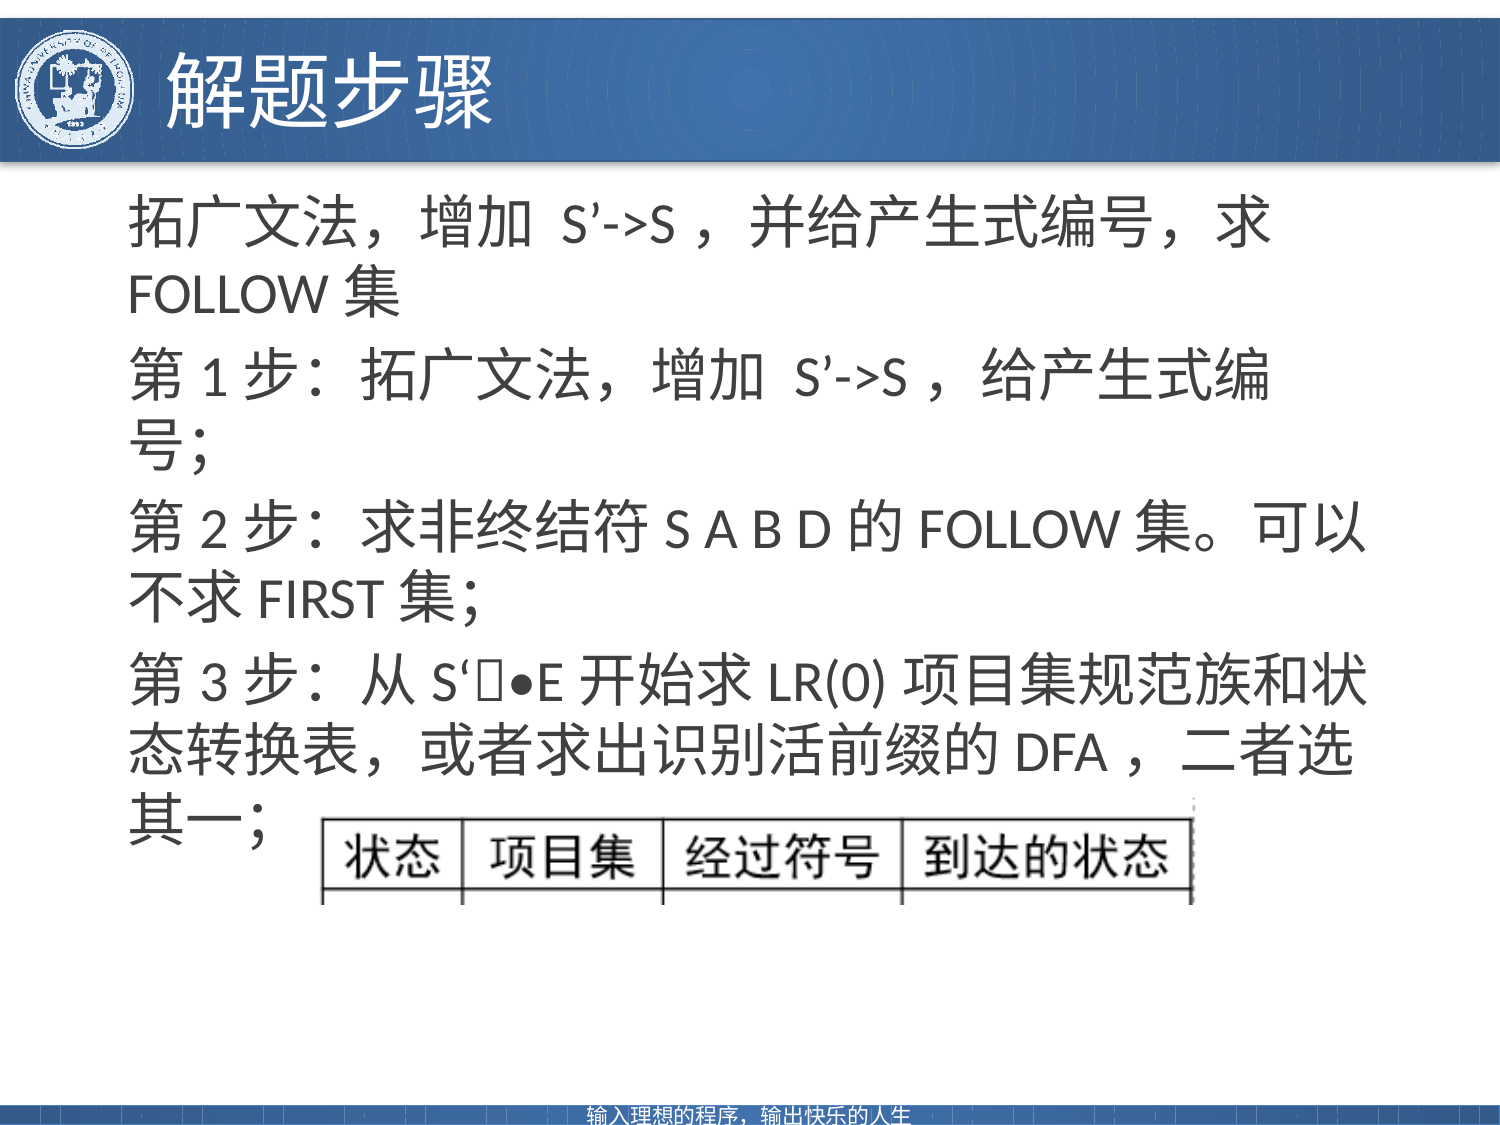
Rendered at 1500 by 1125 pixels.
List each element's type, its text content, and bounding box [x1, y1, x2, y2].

picture [313, 798, 1199, 905]
list 拓广文法，增加 S’->S，并给产生式编号，求FOLLOW集 第1步：拓广文法，增加 S’->S，给产生式编号； 第2步：求非终结符S A B D的FOLLOW集。可以不求FIRST集； 第3步：从S‘•E开始求LR(0)项目集规范族和状态转换表，或者求出识别活前缀的DFA，二者选其一； [112, 178, 1400, 1093]
title 解题步骤 [149, 19, 1500, 161]
